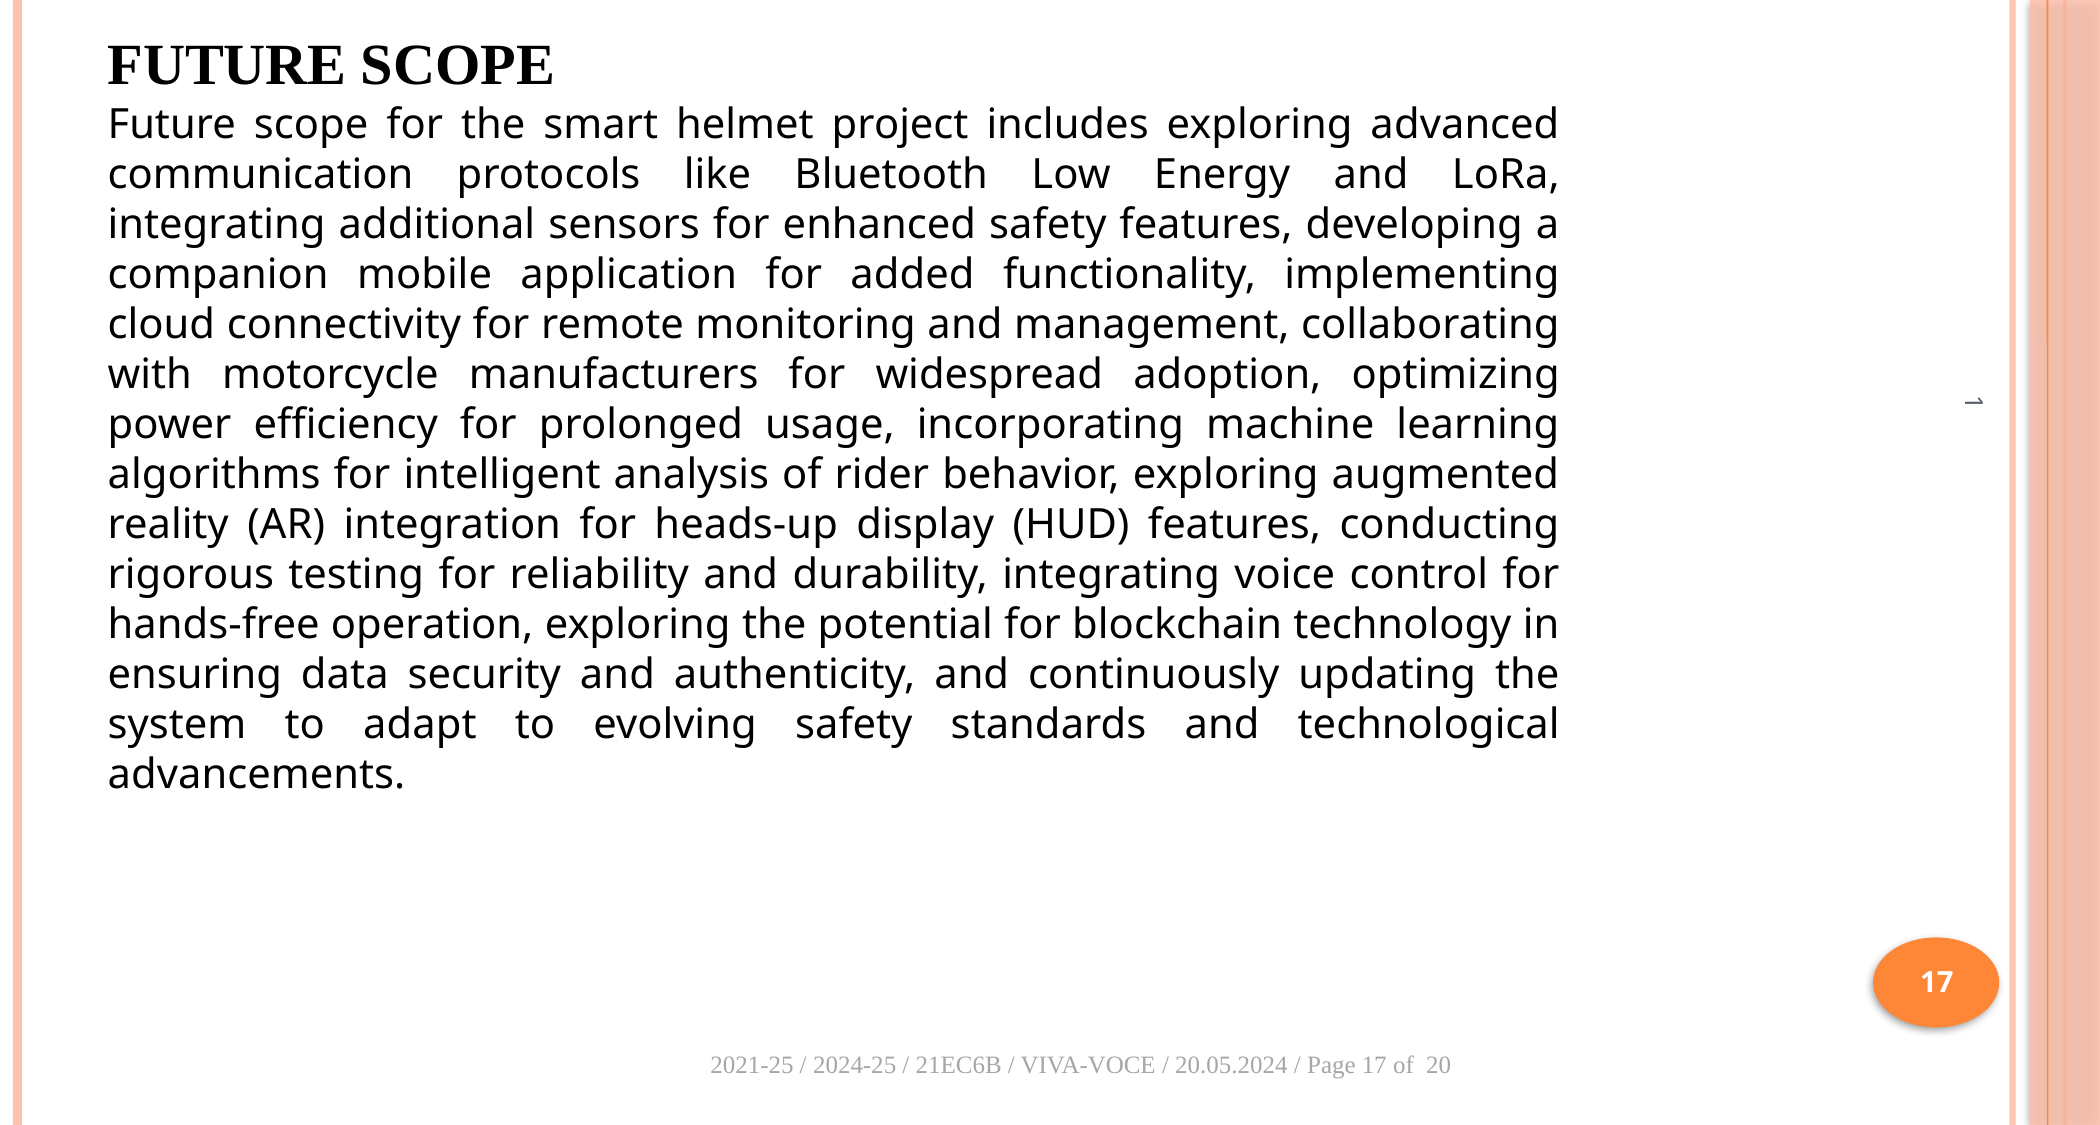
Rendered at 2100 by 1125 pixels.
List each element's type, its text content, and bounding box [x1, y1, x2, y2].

text_box 2021-25 / 2024-25 / 21EC6B / VIVA-VOCE / 20.05.2024 / Page 17 of 20 [695, 1021, 1508, 1106]
text_box FUTURE SCOPE Future scope for the smart helmet project includes exploring advanced communication protocols like Bluetooth Low Energy and LoRa, integrating additional sensors for enhanced safety features, developing a companion mobile application for added functionality, implementing cloud connectivity for remote monitoring and management, collaborating with motorcycle manufacturers for widespread adoption, optimizing power efficiency for prolonged usage, incorporating machine learning algorithms for intelligent analysis of rider behavior, exploring augmented reality (AR) integration for heads-up display (HUD) features, conducting rigorous testing for reliability and durability, integrating voice control for hands-free operation, exploring the potential for blockchain technology in ensuring data security and authenticity, and continuously updating the system to adapt to evolving safety standards and technological advancements. [93, 19, 1575, 805]
slide_number 17 [1866, 940, 2007, 1027]
footer 1 [1930, 380, 2015, 906]
